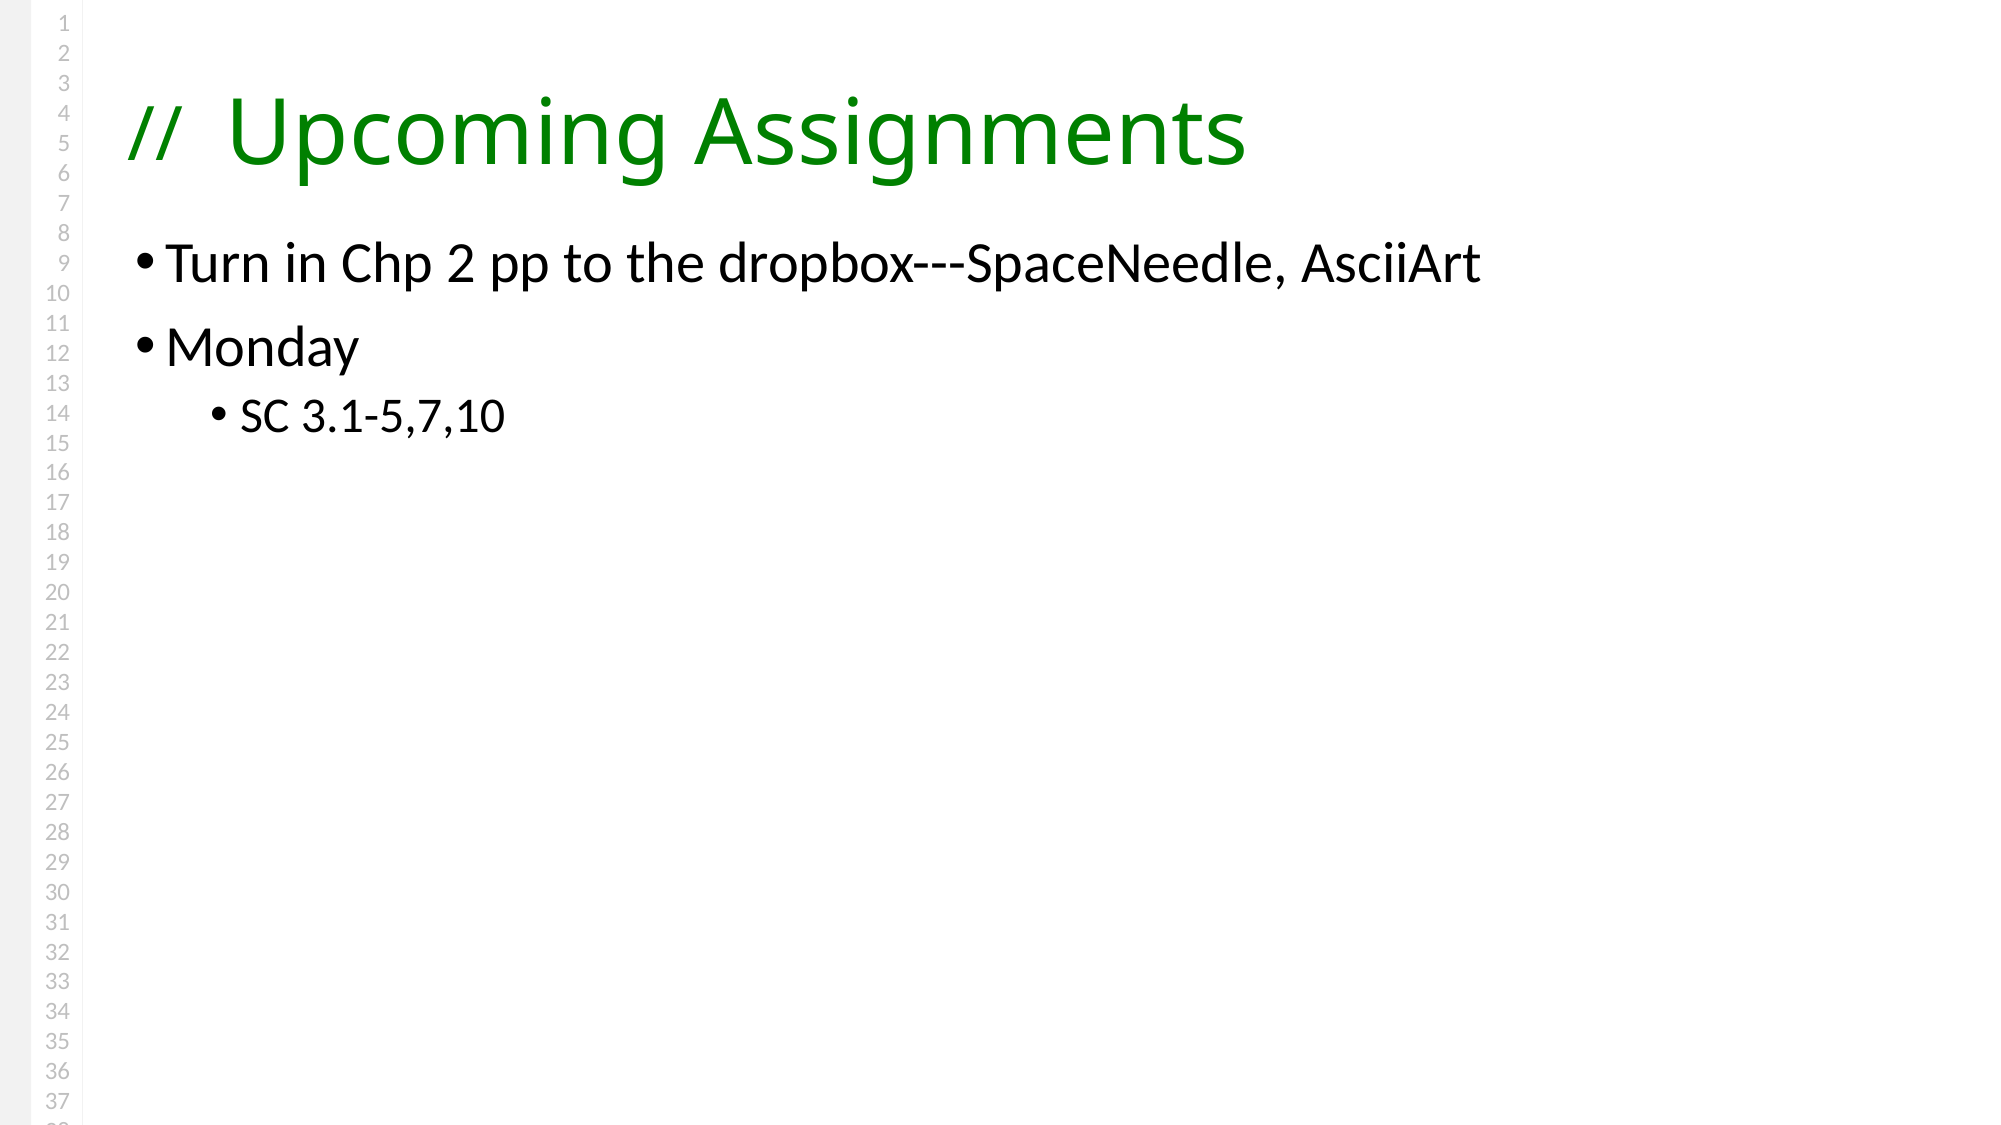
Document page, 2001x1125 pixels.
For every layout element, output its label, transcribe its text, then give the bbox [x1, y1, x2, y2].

title Upcoming Assignments [210, 59, 1913, 210]
list Turn in Chp 2 pp to the dropbox---SpaceNeedle, AsciiArt Monday SC 3.1-5,7,10 [112, 224, 1938, 1013]
